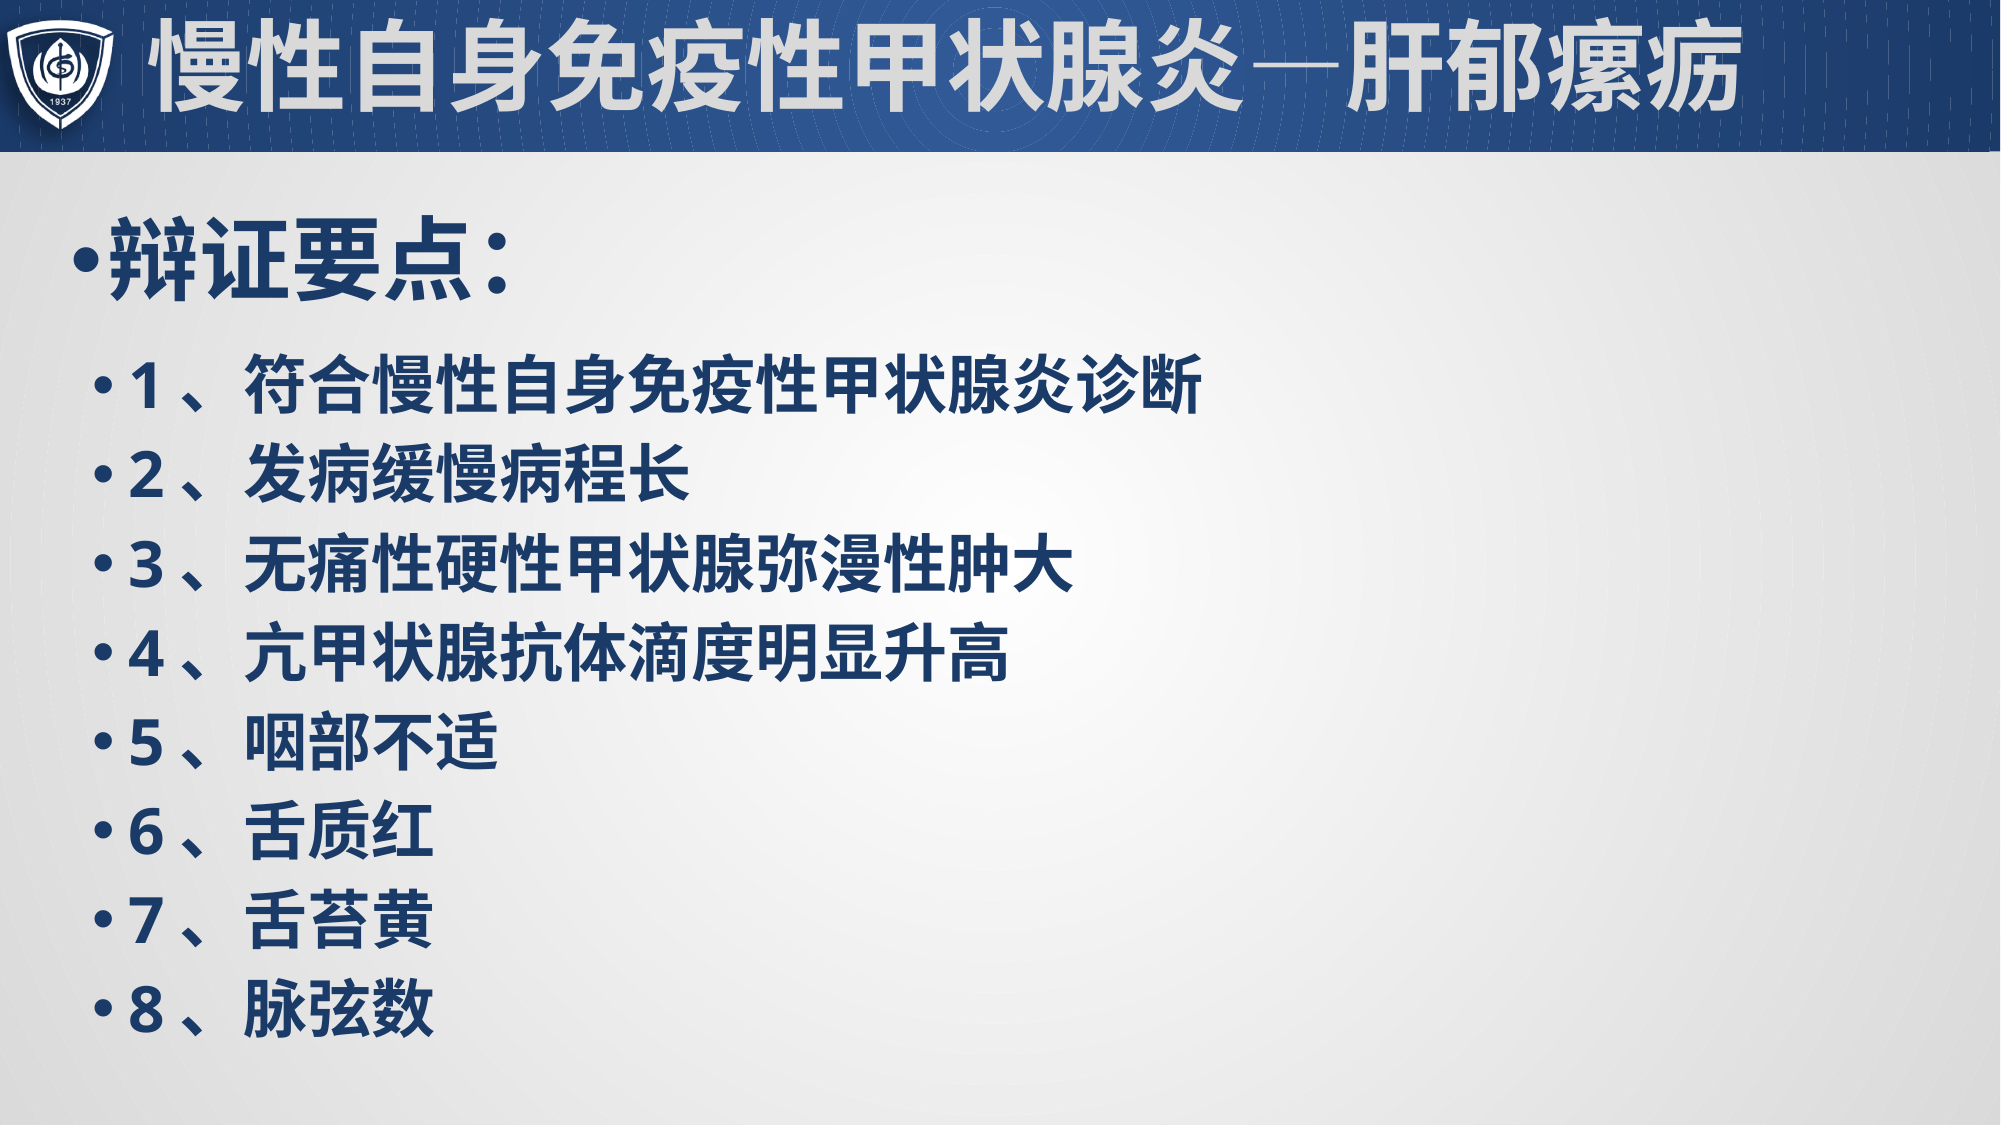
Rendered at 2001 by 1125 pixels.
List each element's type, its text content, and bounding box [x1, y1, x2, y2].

list 辩证要点： [55, 206, 1945, 331]
picture [0, 14, 119, 138]
title 慢性自身免疫性甲状腺炎—肝郁瘰疬 [130, 0, 2000, 152]
text_box 1、符合慢性自身免疫性甲状腺炎诊断 2、发病缓慢病程长 3、无痛性硬性甲状腺弥漫性肿大 4、亢甲状腺抗体滴度明显升高 5、咽部不适 6、舌质红 7、舌苔黄 8、脉弦数 [77, 346, 1569, 1060]
